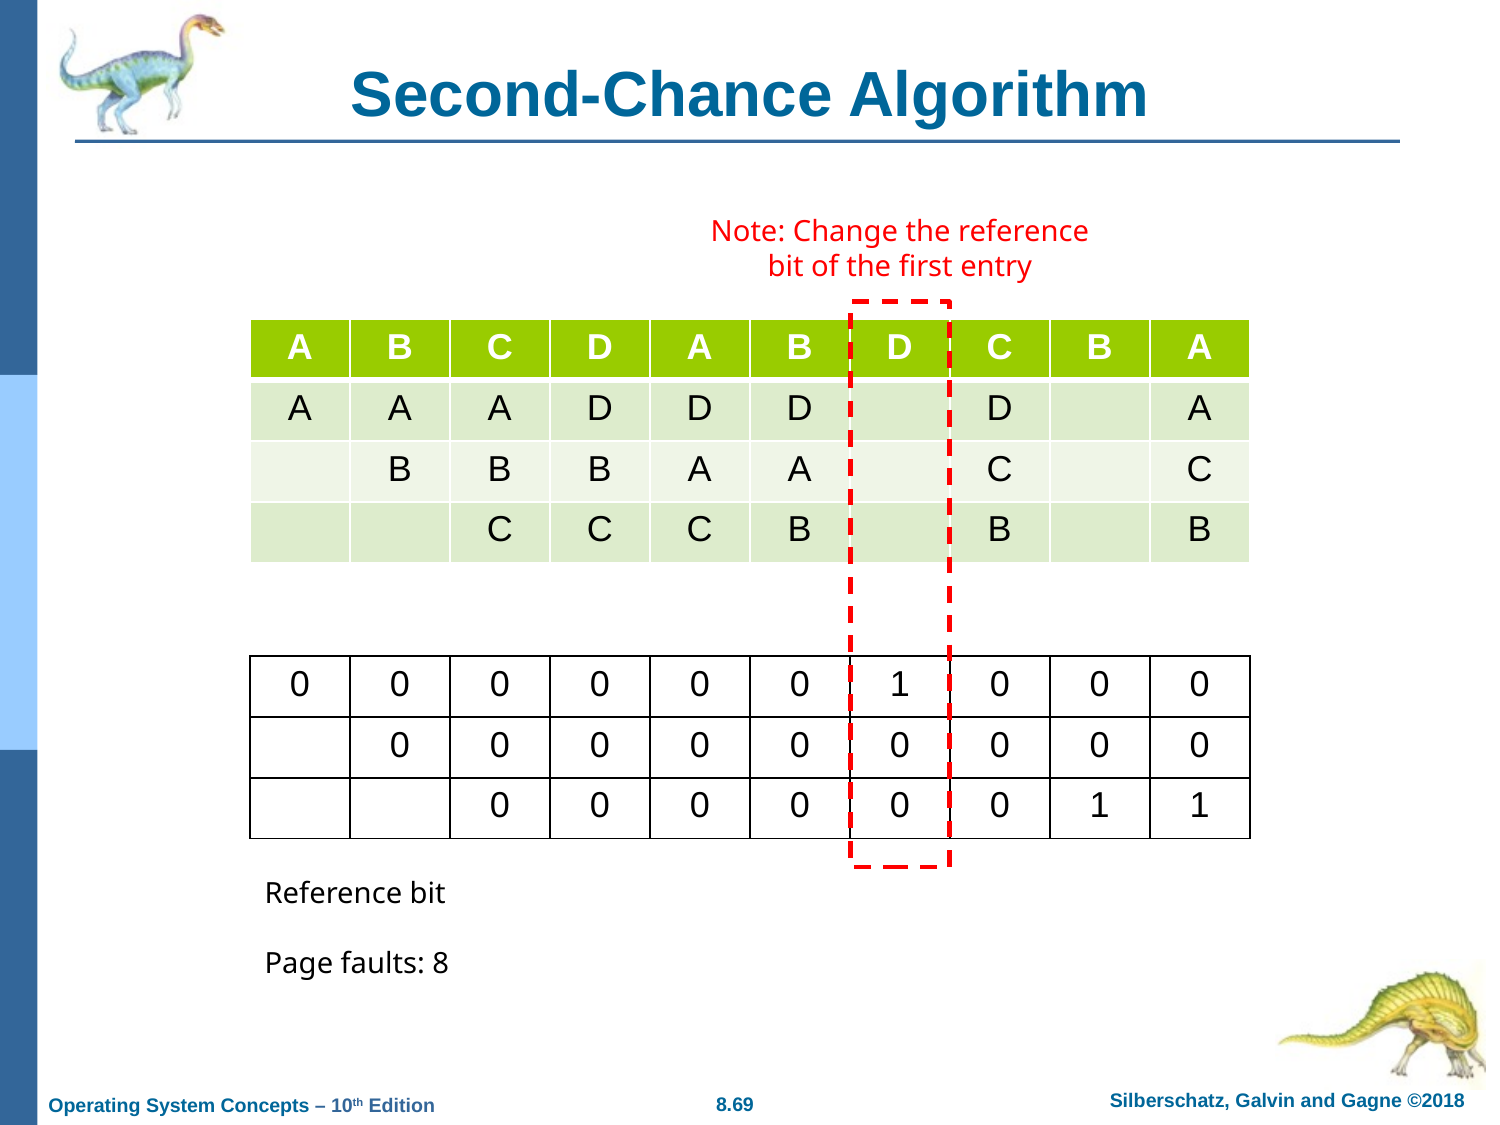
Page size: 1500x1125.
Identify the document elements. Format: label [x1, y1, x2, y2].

table_header [551, 320, 649, 377]
table_cell [351, 383, 449, 440]
table_header [451, 657, 549, 716]
table_header [351, 657, 449, 716]
table_cell [651, 442, 749, 501]
table_cell [551, 718, 649, 777]
table_cell [551, 442, 649, 501]
table_cell [351, 718, 449, 777]
table_cell [1051, 383, 1149, 440]
table_header [951, 320, 1049, 377]
table_cell [251, 442, 349, 501]
table_cell [951, 383, 1049, 440]
table_cell [1051, 718, 1149, 777]
table_cell [451, 503, 549, 562]
table_cell [351, 503, 449, 562]
table_cell [951, 779, 1049, 838]
table_cell [751, 503, 849, 562]
table_cell [1151, 503, 1249, 562]
table_header [651, 320, 749, 377]
table_header [351, 320, 449, 377]
table_cell [951, 503, 1049, 562]
table_cell [551, 383, 649, 440]
table_header [251, 657, 349, 716]
picture [1407, 1093, 1421, 1107]
table_header [251, 320, 349, 377]
table_cell [651, 383, 749, 440]
table_cell [751, 779, 849, 838]
table_cell [551, 503, 649, 562]
table_cell [951, 442, 1049, 501]
text_box [679, 204, 1121, 290]
title [75, 45, 1425, 141]
table_cell [651, 718, 749, 777]
table_cell [651, 779, 749, 838]
table_cell [951, 718, 1049, 777]
table_cell [551, 779, 649, 838]
table_header [551, 657, 649, 716]
table_cell [1151, 383, 1249, 440]
text_box [850, 301, 950, 867]
table_header [1051, 657, 1149, 716]
table_header [951, 657, 1049, 716]
table_cell [1151, 718, 1249, 777]
table_cell [751, 383, 849, 440]
table_header [751, 320, 849, 377]
table_cell [451, 718, 549, 777]
table_cell [1151, 442, 1249, 501]
table_header [451, 320, 549, 377]
table_cell [1051, 503, 1149, 562]
table_header [1051, 320, 1149, 377]
table_cell [351, 779, 449, 838]
table_cell [1151, 779, 1249, 838]
table_cell [251, 383, 349, 440]
table_cell [751, 442, 849, 501]
table_cell [451, 779, 549, 838]
table_cell [451, 383, 549, 440]
table_cell [251, 503, 349, 562]
table_cell [1051, 442, 1149, 501]
table_cell [751, 718, 849, 777]
table_header [751, 657, 849, 716]
picture [1275, 959, 1486, 1090]
table_cell [451, 442, 549, 501]
table_header [1151, 657, 1249, 716]
table_header [1151, 320, 1249, 377]
table_cell [651, 503, 749, 562]
picture [46, 0, 244, 149]
table_cell [251, 779, 349, 838]
table_header [651, 657, 749, 716]
table_cell [1051, 779, 1149, 838]
table_cell [351, 442, 449, 501]
table_cell [251, 718, 349, 777]
text_box [249, 866, 531, 987]
